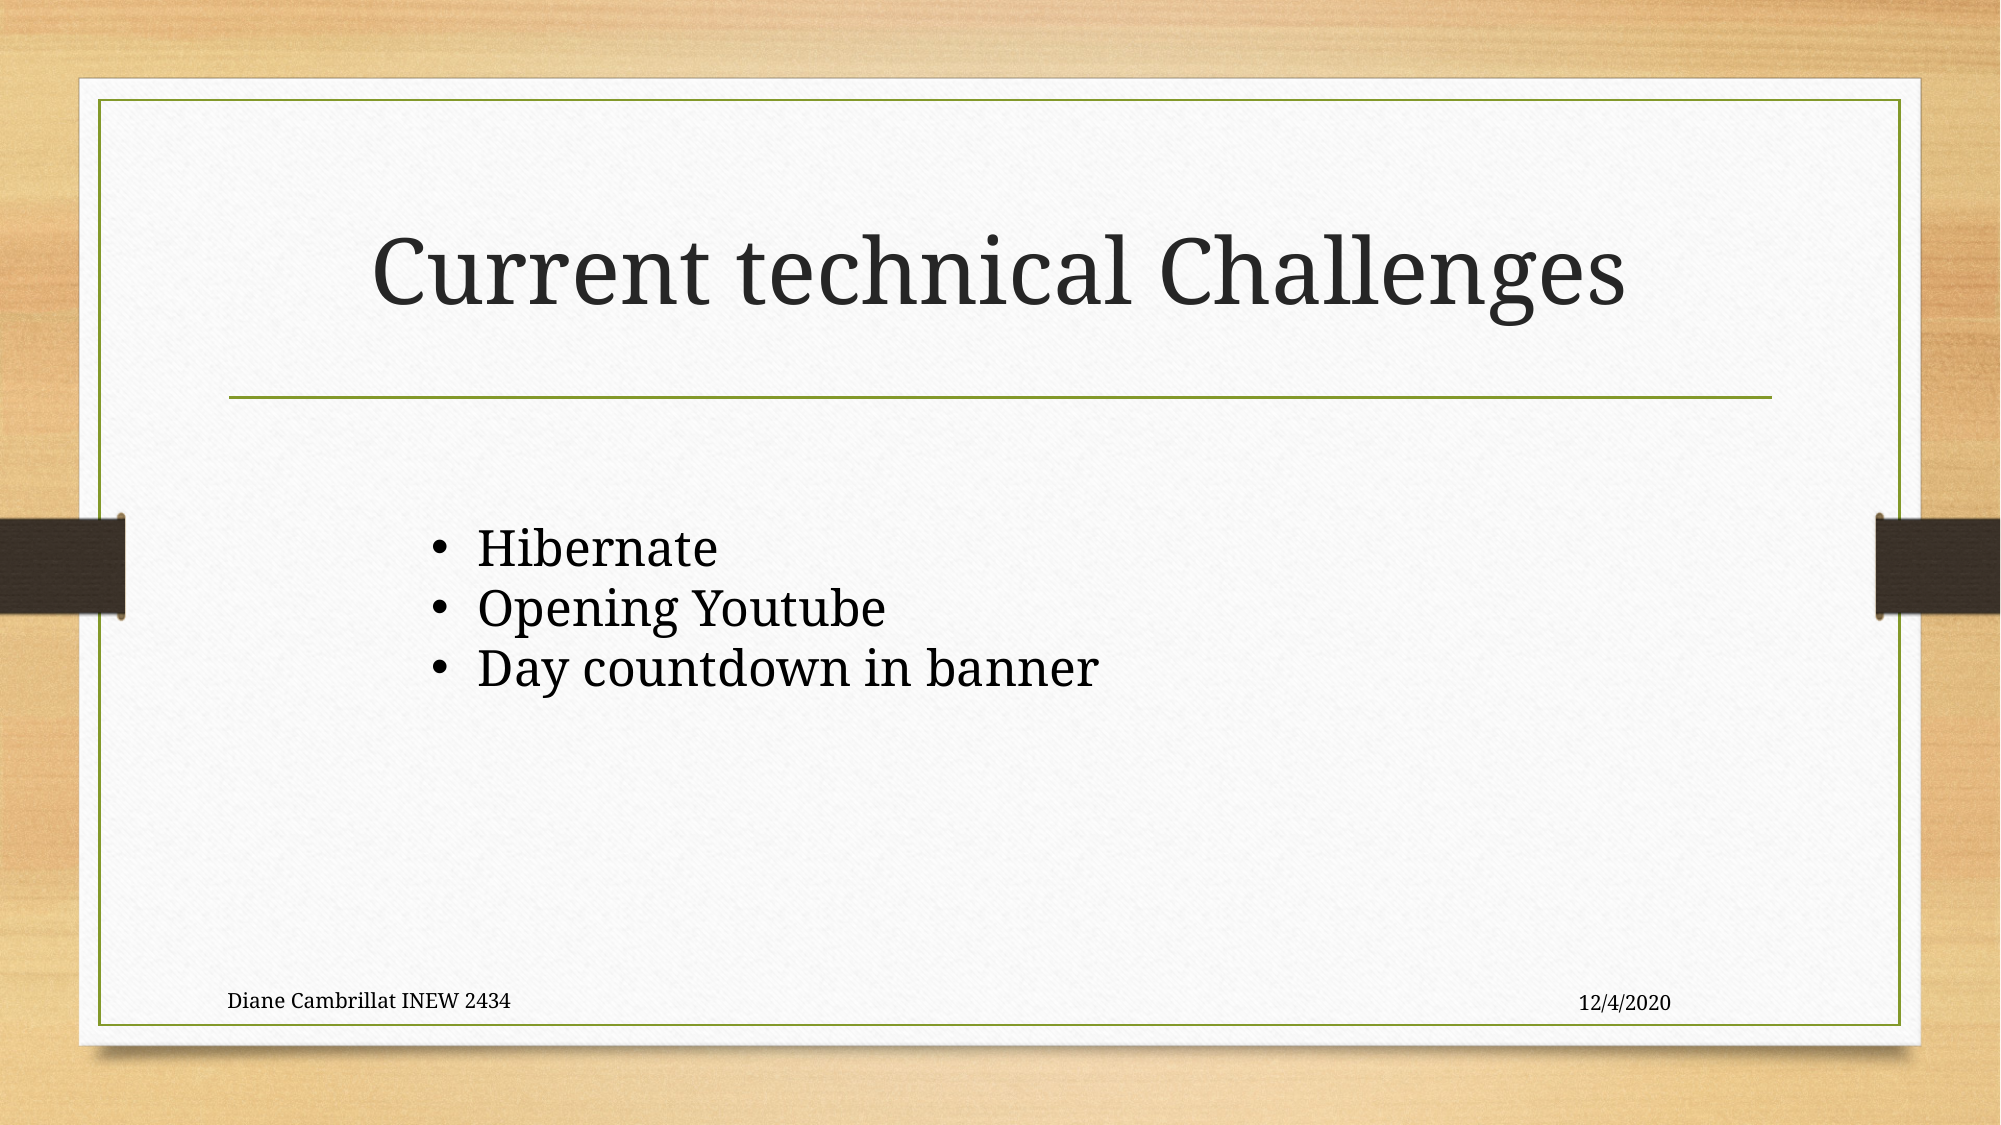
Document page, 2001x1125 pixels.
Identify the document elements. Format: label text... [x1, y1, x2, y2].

picture [0, 0, 2001, 1125]
title Current technical Challenges [212, 161, 1788, 375]
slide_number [1423, 979, 1686, 1025]
footer Diane Cambrillat INEW 2434 [212, 979, 1411, 1025]
text_box Hibernate Opening Youtube Day countdown in banner [416, 509, 1615, 705]
